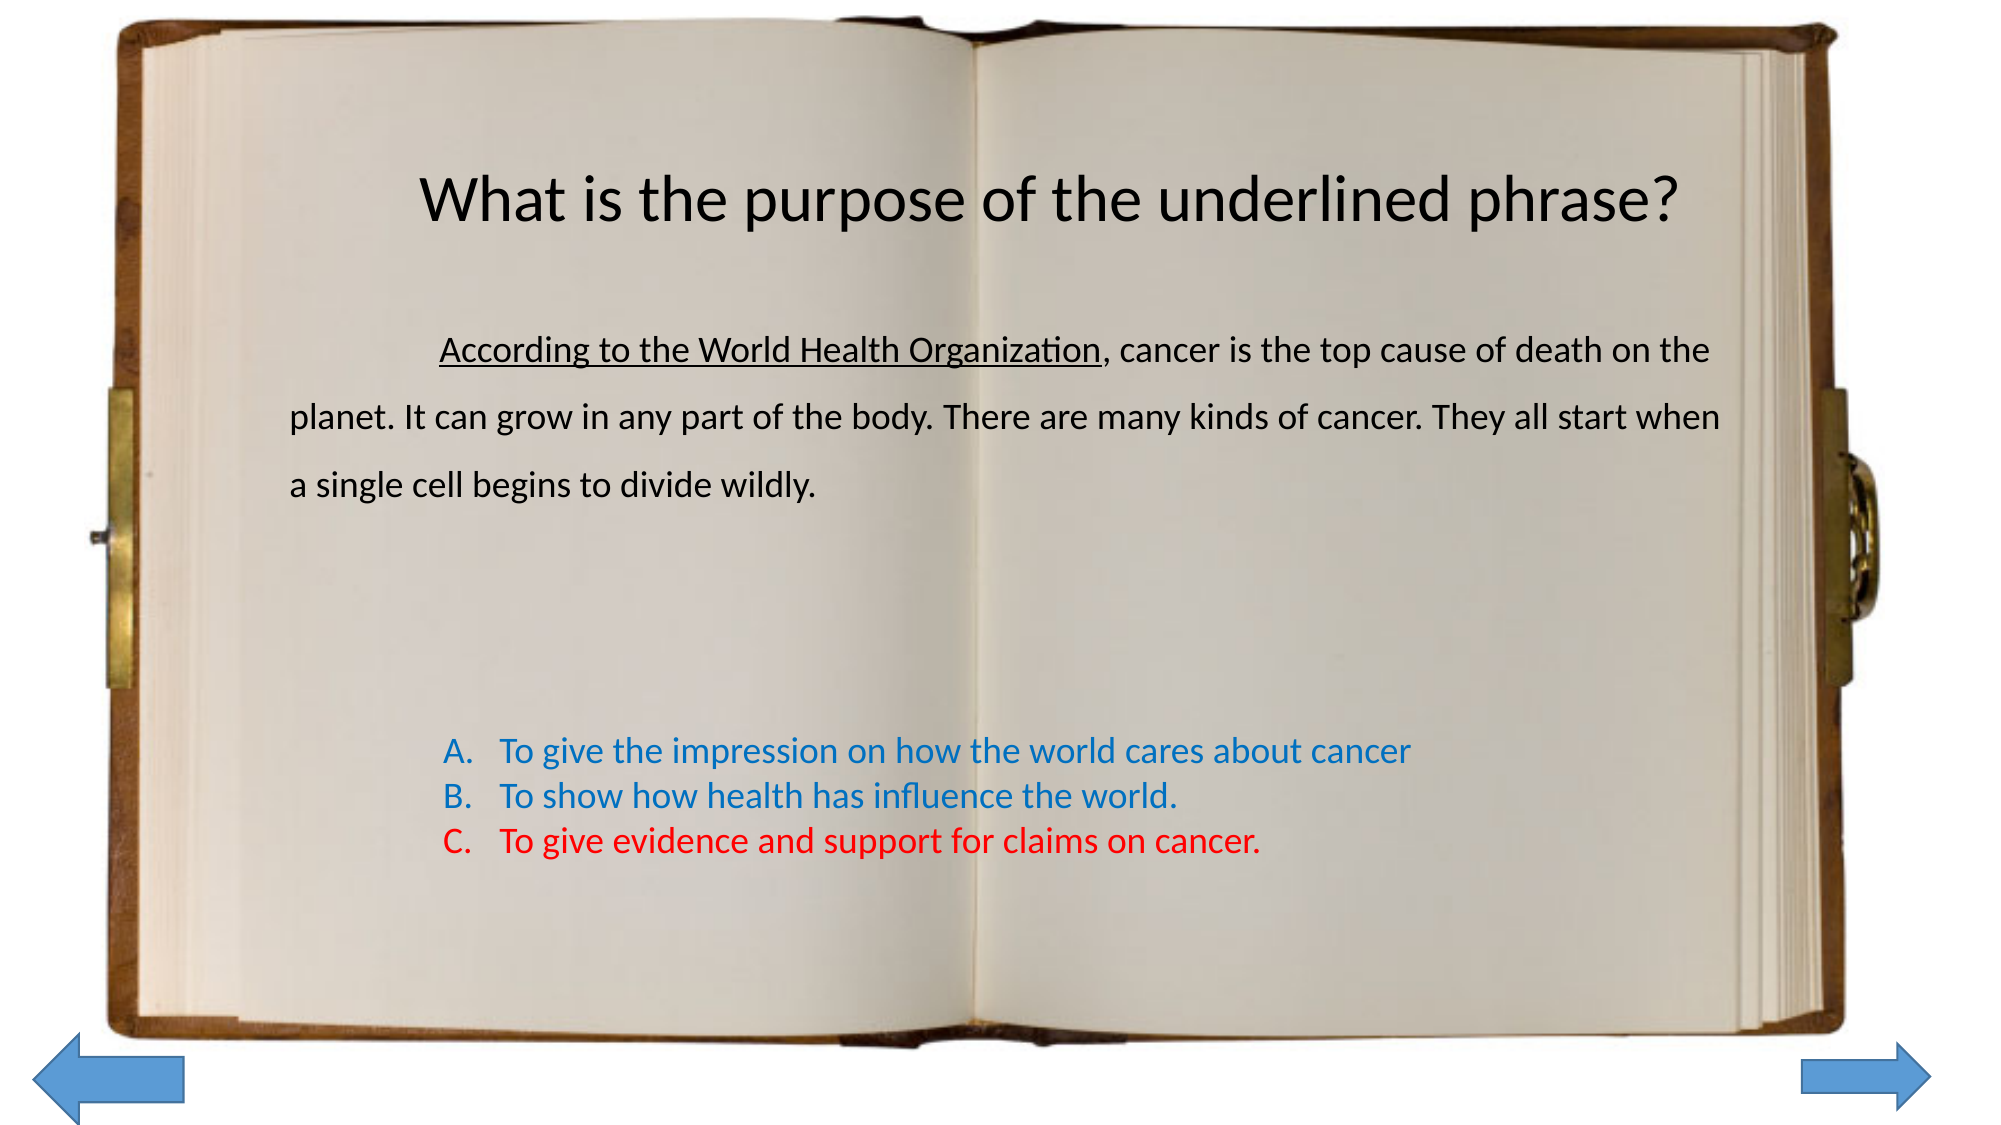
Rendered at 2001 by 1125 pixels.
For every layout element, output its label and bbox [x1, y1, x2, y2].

text_box [1800, 1041, 1932, 1112]
picture [84, 0, 1885, 1071]
text_box [32, 1031, 185, 1125]
